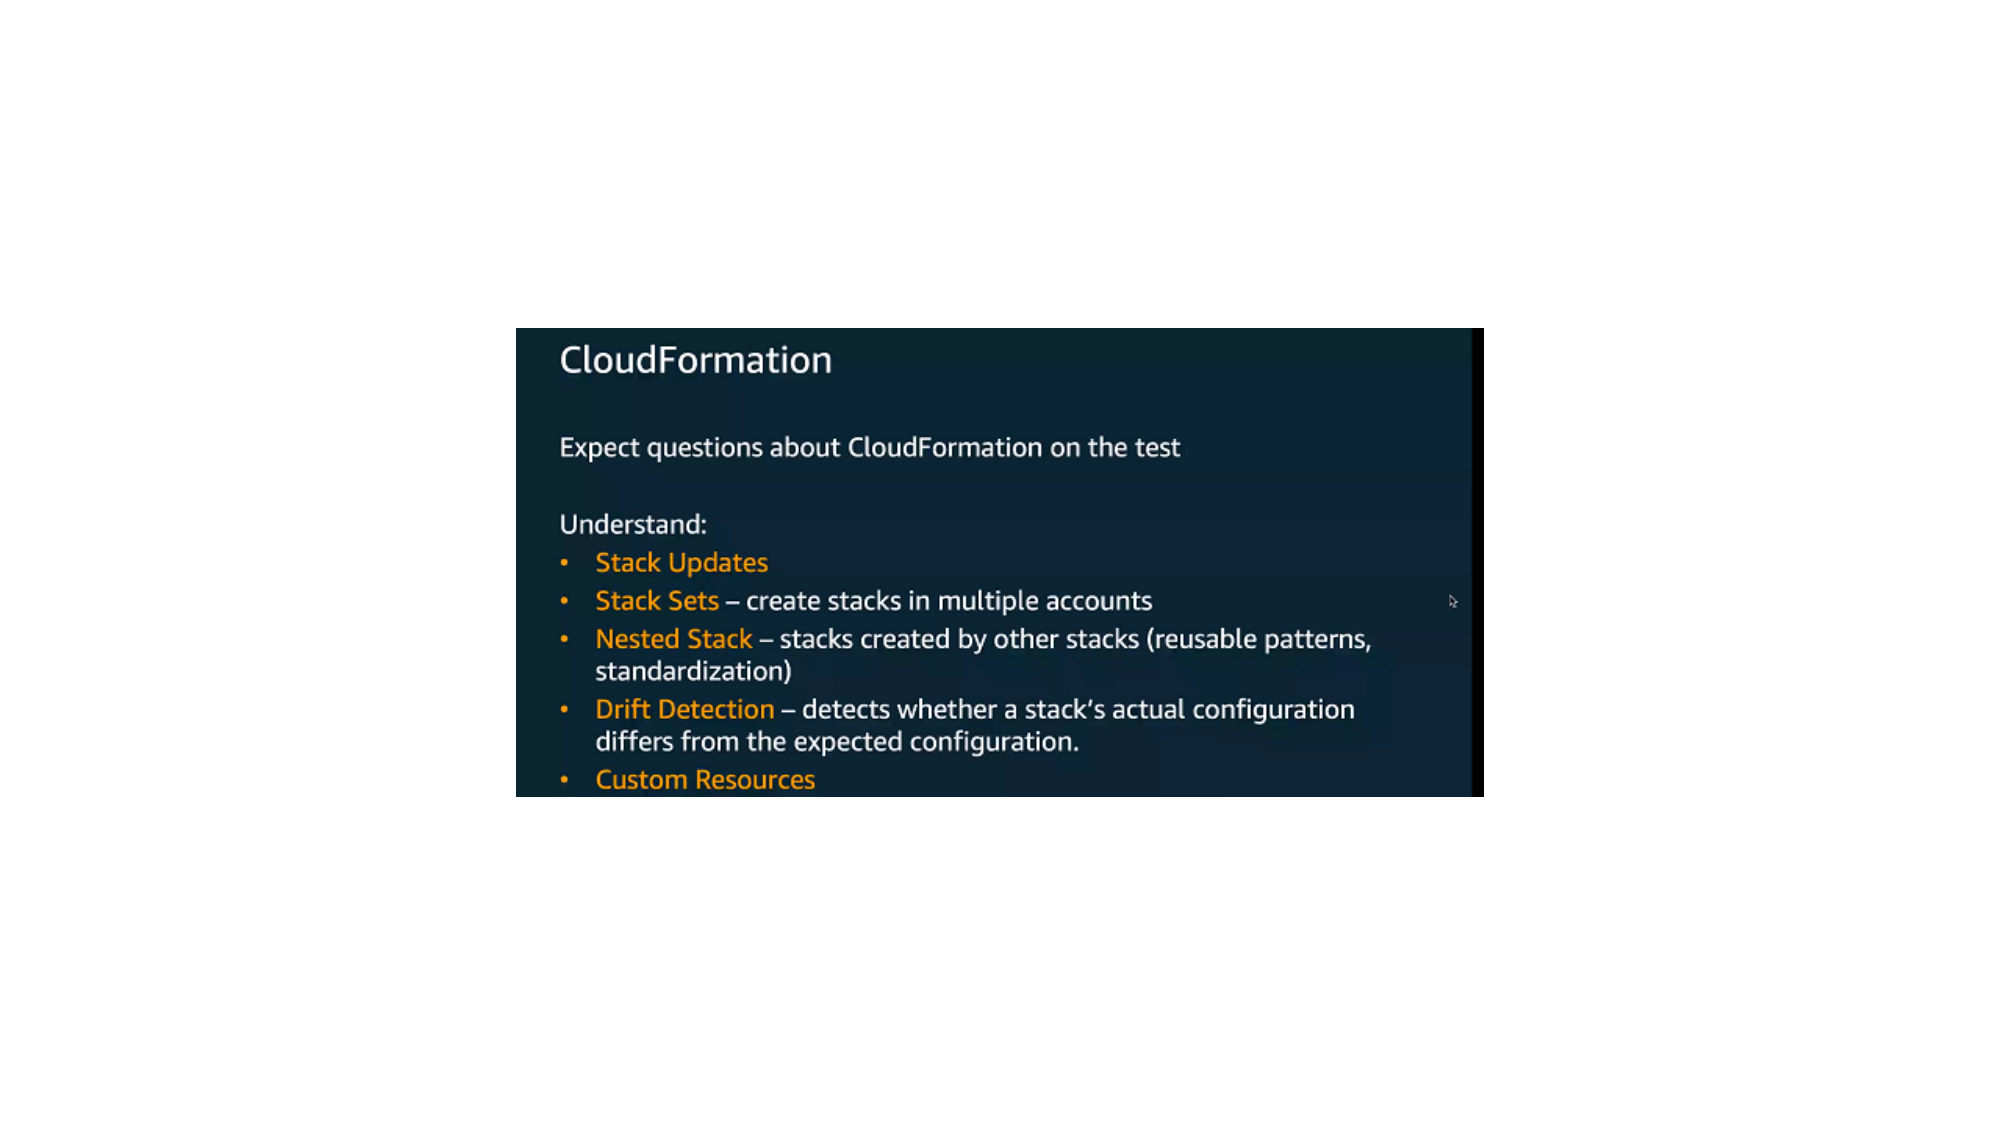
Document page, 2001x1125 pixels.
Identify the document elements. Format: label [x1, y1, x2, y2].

picture [516, 328, 1484, 797]
